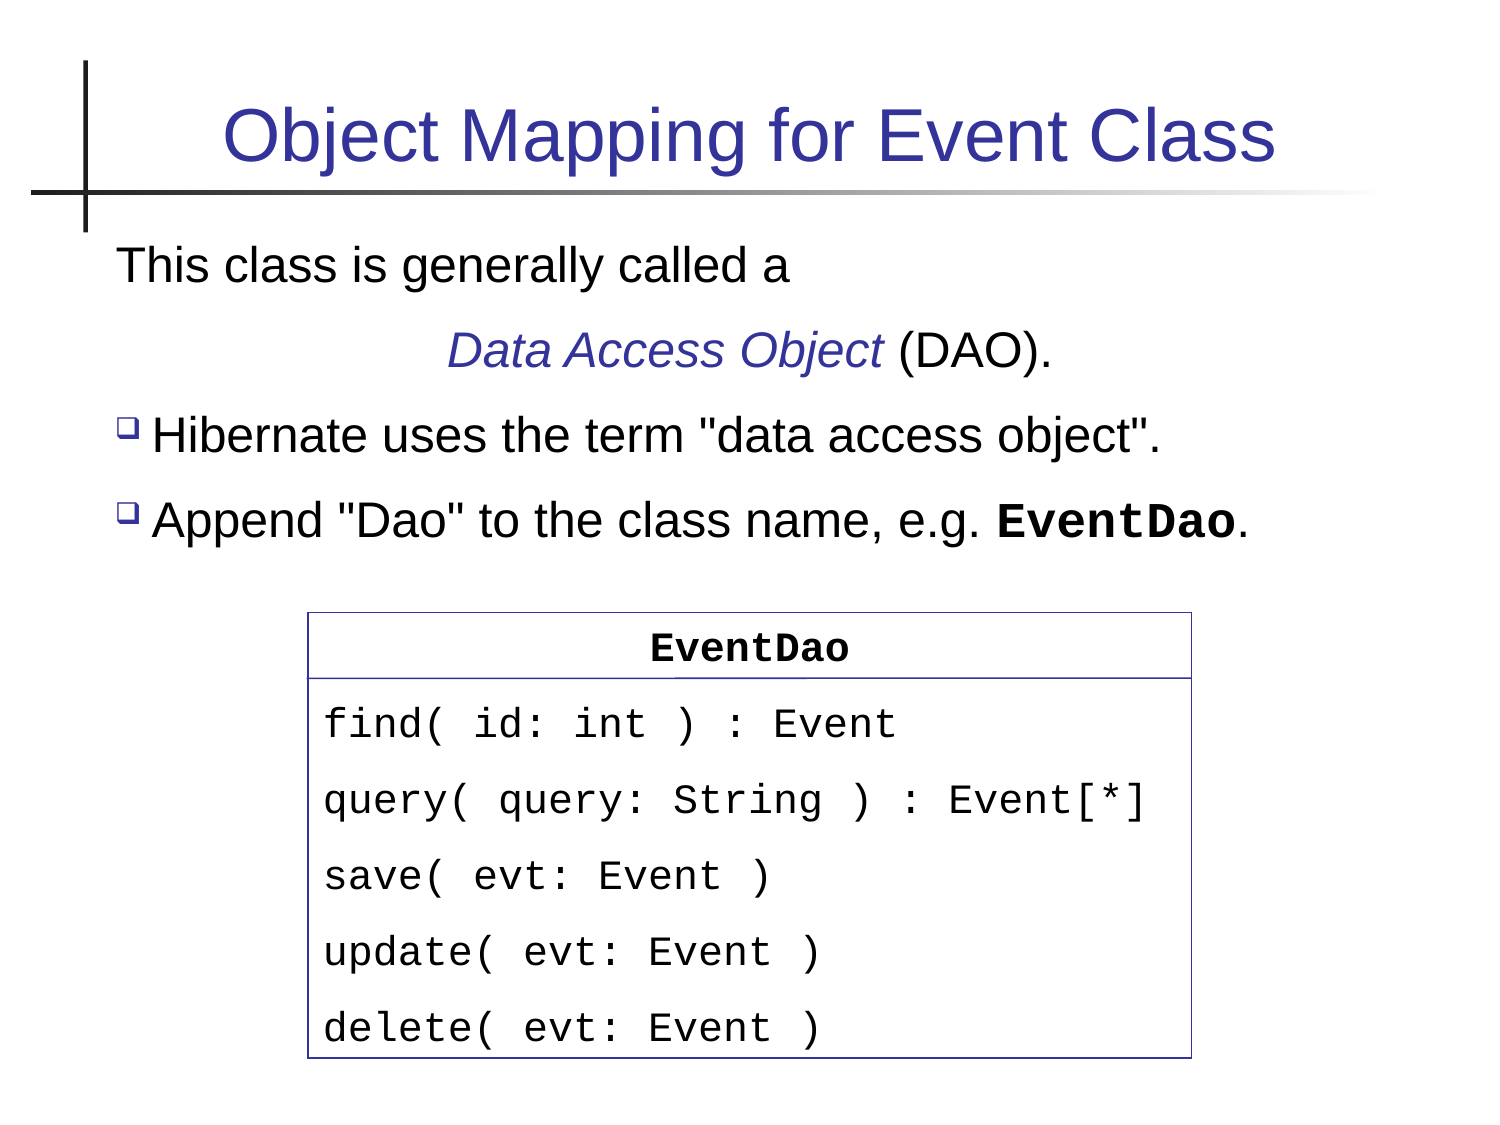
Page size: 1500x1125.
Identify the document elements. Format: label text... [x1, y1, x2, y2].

text_box EventDao find( id: int ) : Event query( query: String ) : Event[*] save( evt: Event ) update( evt: Event ) delete( evt: Event ) [308, 612, 1192, 678]
text_box This class is generally called a Data Access Object (DAO). Hibernate uses the term "data access object". Append "Dao" to the class name, e.g. EventDao. [100, 224, 1400, 588]
text_box Object Mapping for Event Class [100, 42, 1400, 185]
text_box EventDao find( id: int ) : Event query( query: String ) : Event[*] save( evt: Event ) update( evt: Event ) delete( evt: Event ) [308, 679, 1192, 1058]
